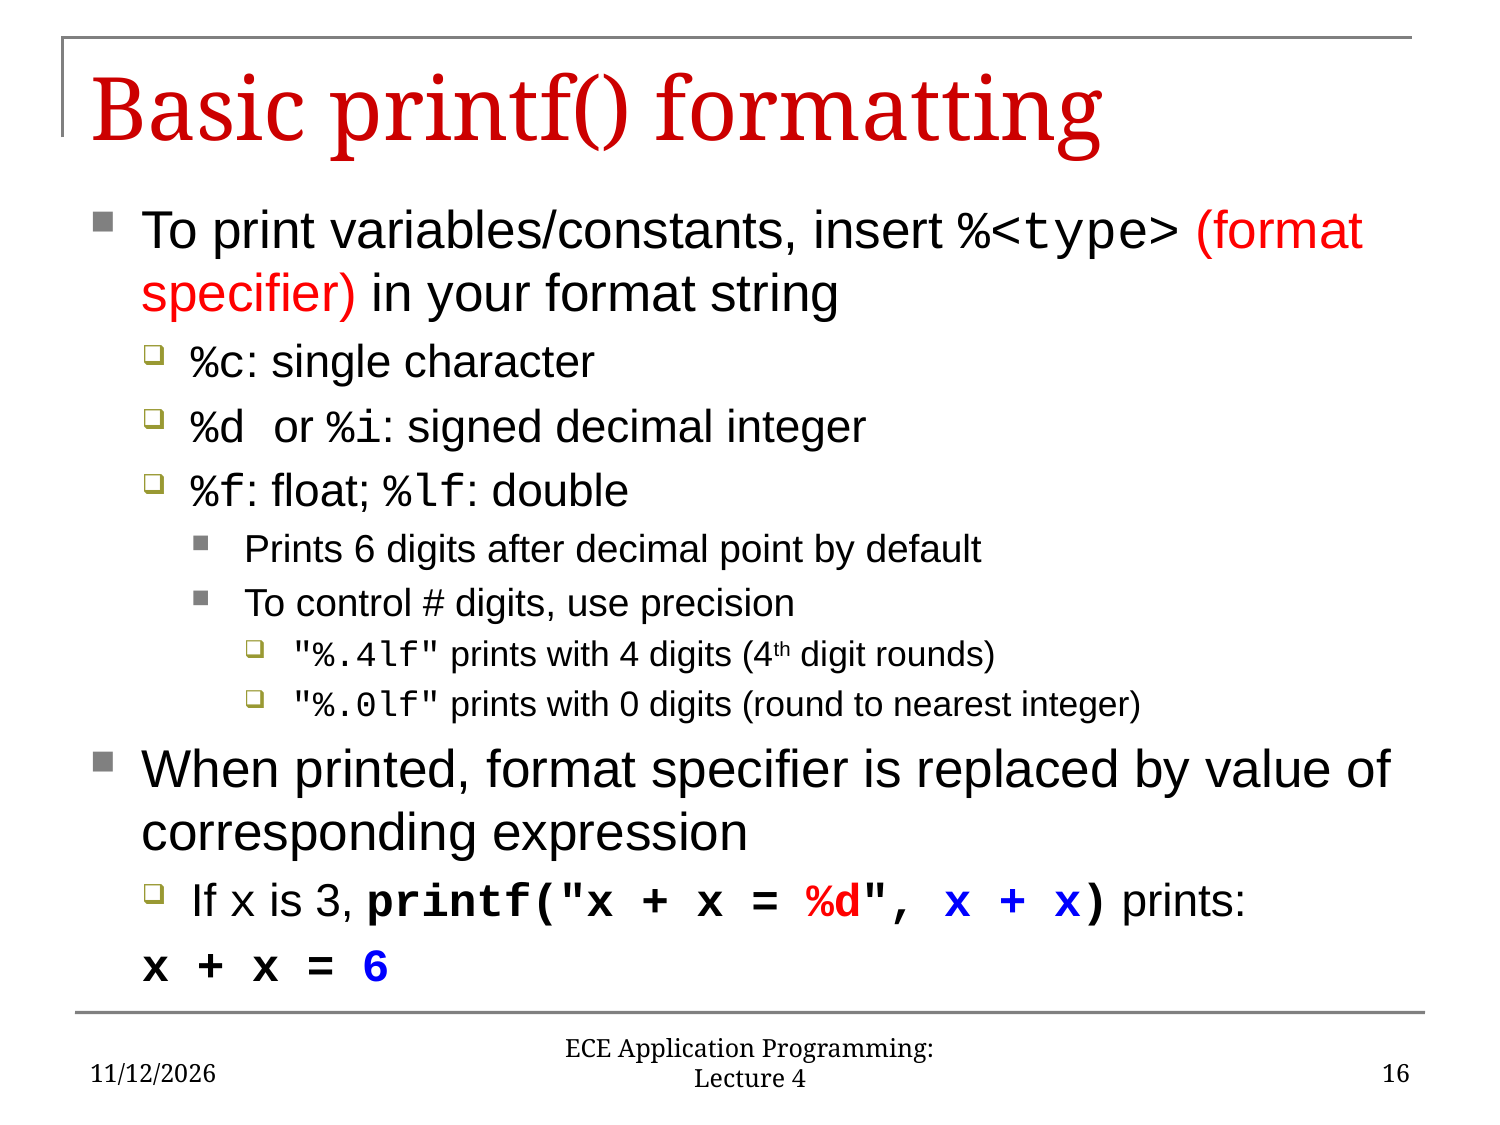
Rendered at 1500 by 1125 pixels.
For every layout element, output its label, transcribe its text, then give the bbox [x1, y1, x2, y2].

footer ECE Application Programming: Lecture 4 [512, 1024, 988, 1101]
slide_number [74, 1023, 426, 1100]
list To print variables/constants, insert %<type> (format specifier) in your format string %c: single character %d or %i: signed decimal integer %f: float; %lf: double Prints 6 digits after decimal point by default To control # digits, use precision "%.4lf" prints with 4 digits (4th digit rounds) "%.0lf" prints with 0 digits (round to nearest integer) When printed, format specifier is replaced by value of corresponding expression If x is 3, printf("x + x = %d", x + x) prints: x + x = 6 [75, 187, 1425, 1006]
slide_number 16 [1074, 1023, 1426, 1100]
title Basic printf() formatting [75, 45, 1425, 163]
